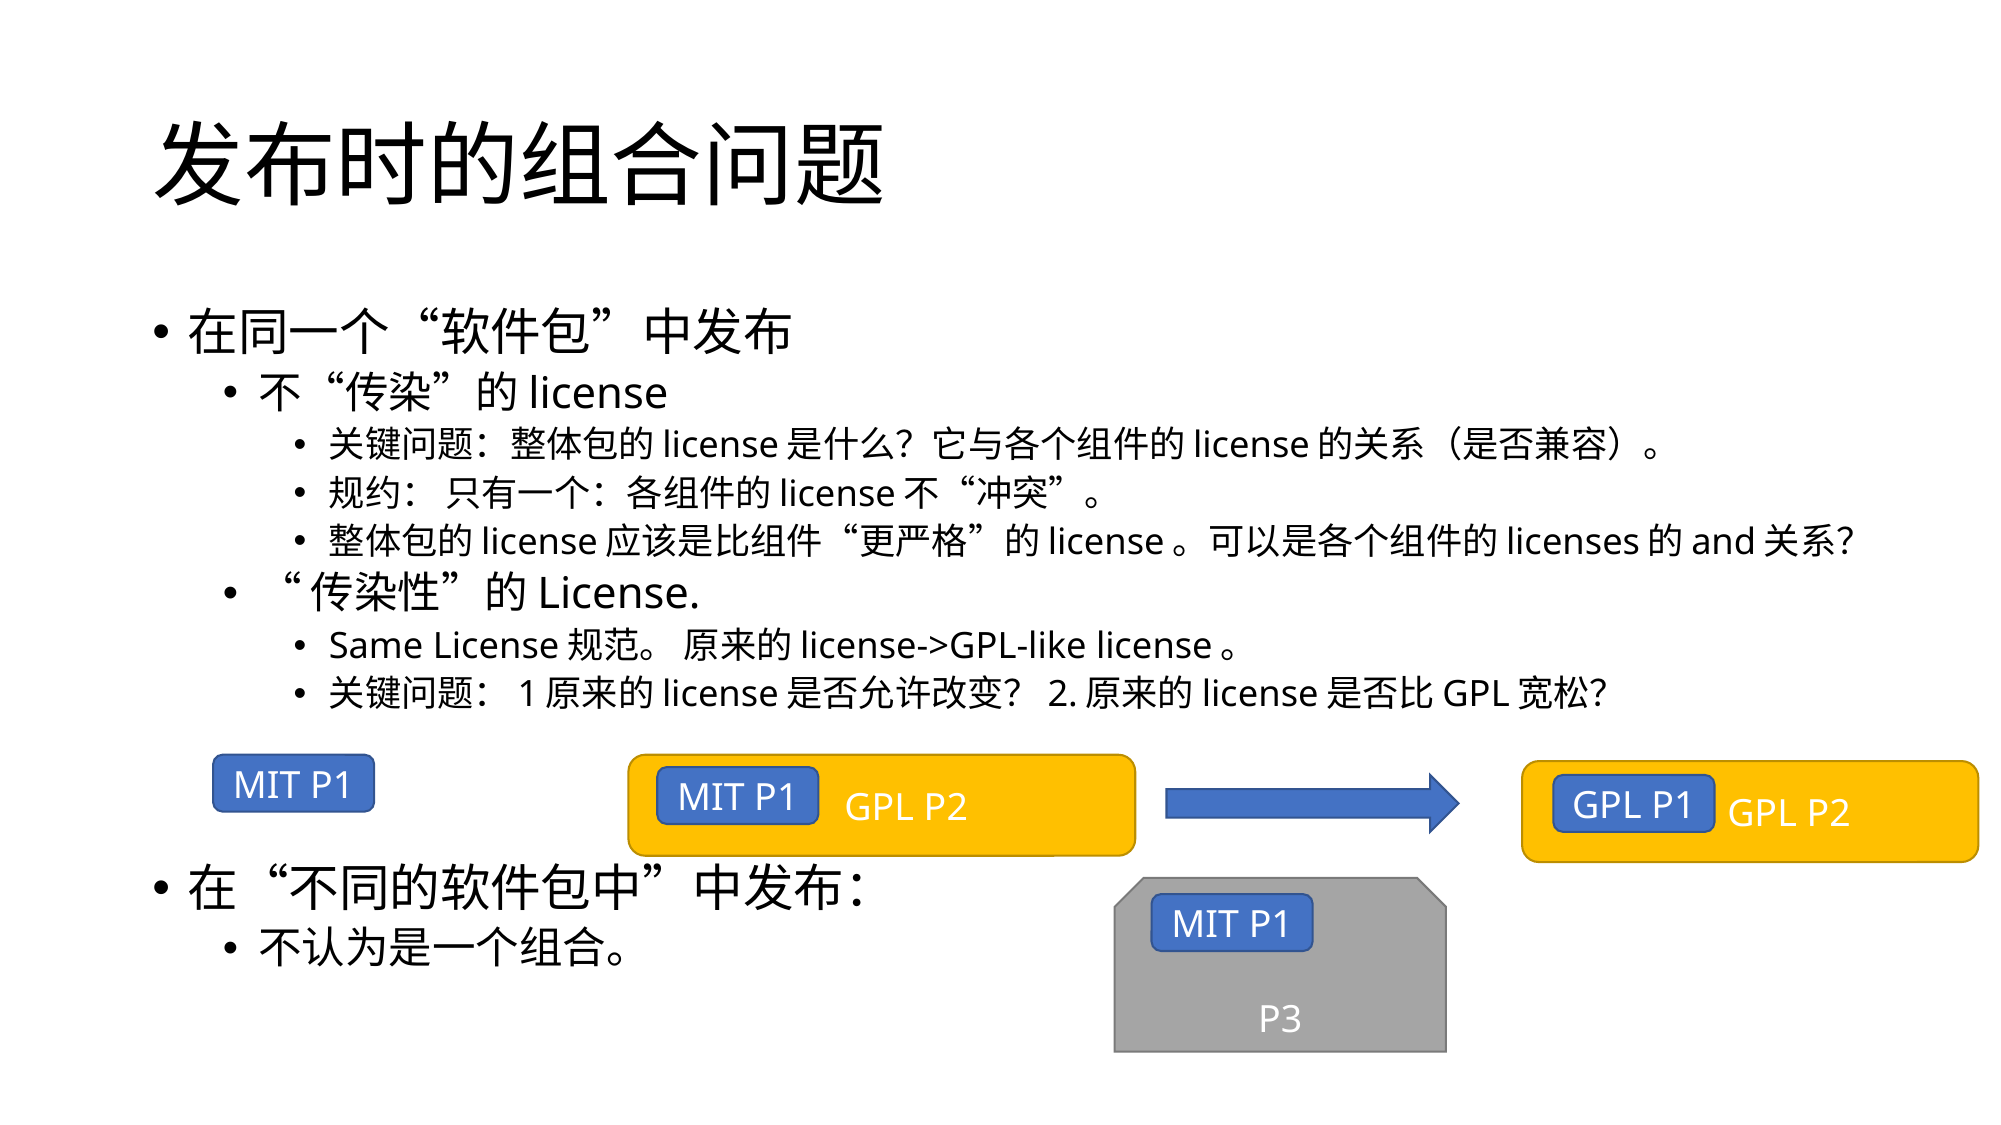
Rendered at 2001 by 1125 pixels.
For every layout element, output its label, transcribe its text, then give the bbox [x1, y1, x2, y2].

title 发布时的组合问题 [137, 59, 1863, 278]
text_box GPL P2 [627, 753, 1137, 857]
text_box MIT P1 [1150, 893, 1314, 953]
text_box GPL P1 [1552, 773, 1716, 833]
text_box GPL P2 [1521, 760, 1980, 864]
text_box P3 [1113, 876, 1447, 1053]
text_box [1165, 772, 1461, 835]
text_box MIT P1 [212, 753, 376, 813]
list 在同一个“软件包”中发布 不“传染”的license 关键问题：整体包的license是什么？它与各个组件的license的关系（是否兼容）。 规约： 只有一个：各组件的license不“冲突”。 整体包的license应该是比组件“更严格”的license。可以是各个组件的licenses的and关系？ “传染性”的License. Same License规范。 原来的license->GPL-like license。 关键问题：1原来的license是否允许改变？2.原来的license是否比GPL宽松？ 在“不同的软件包中”中发布： 不认为是一个组合。 [137, 299, 1863, 1014]
text_box MIT P1 [656, 766, 820, 826]
